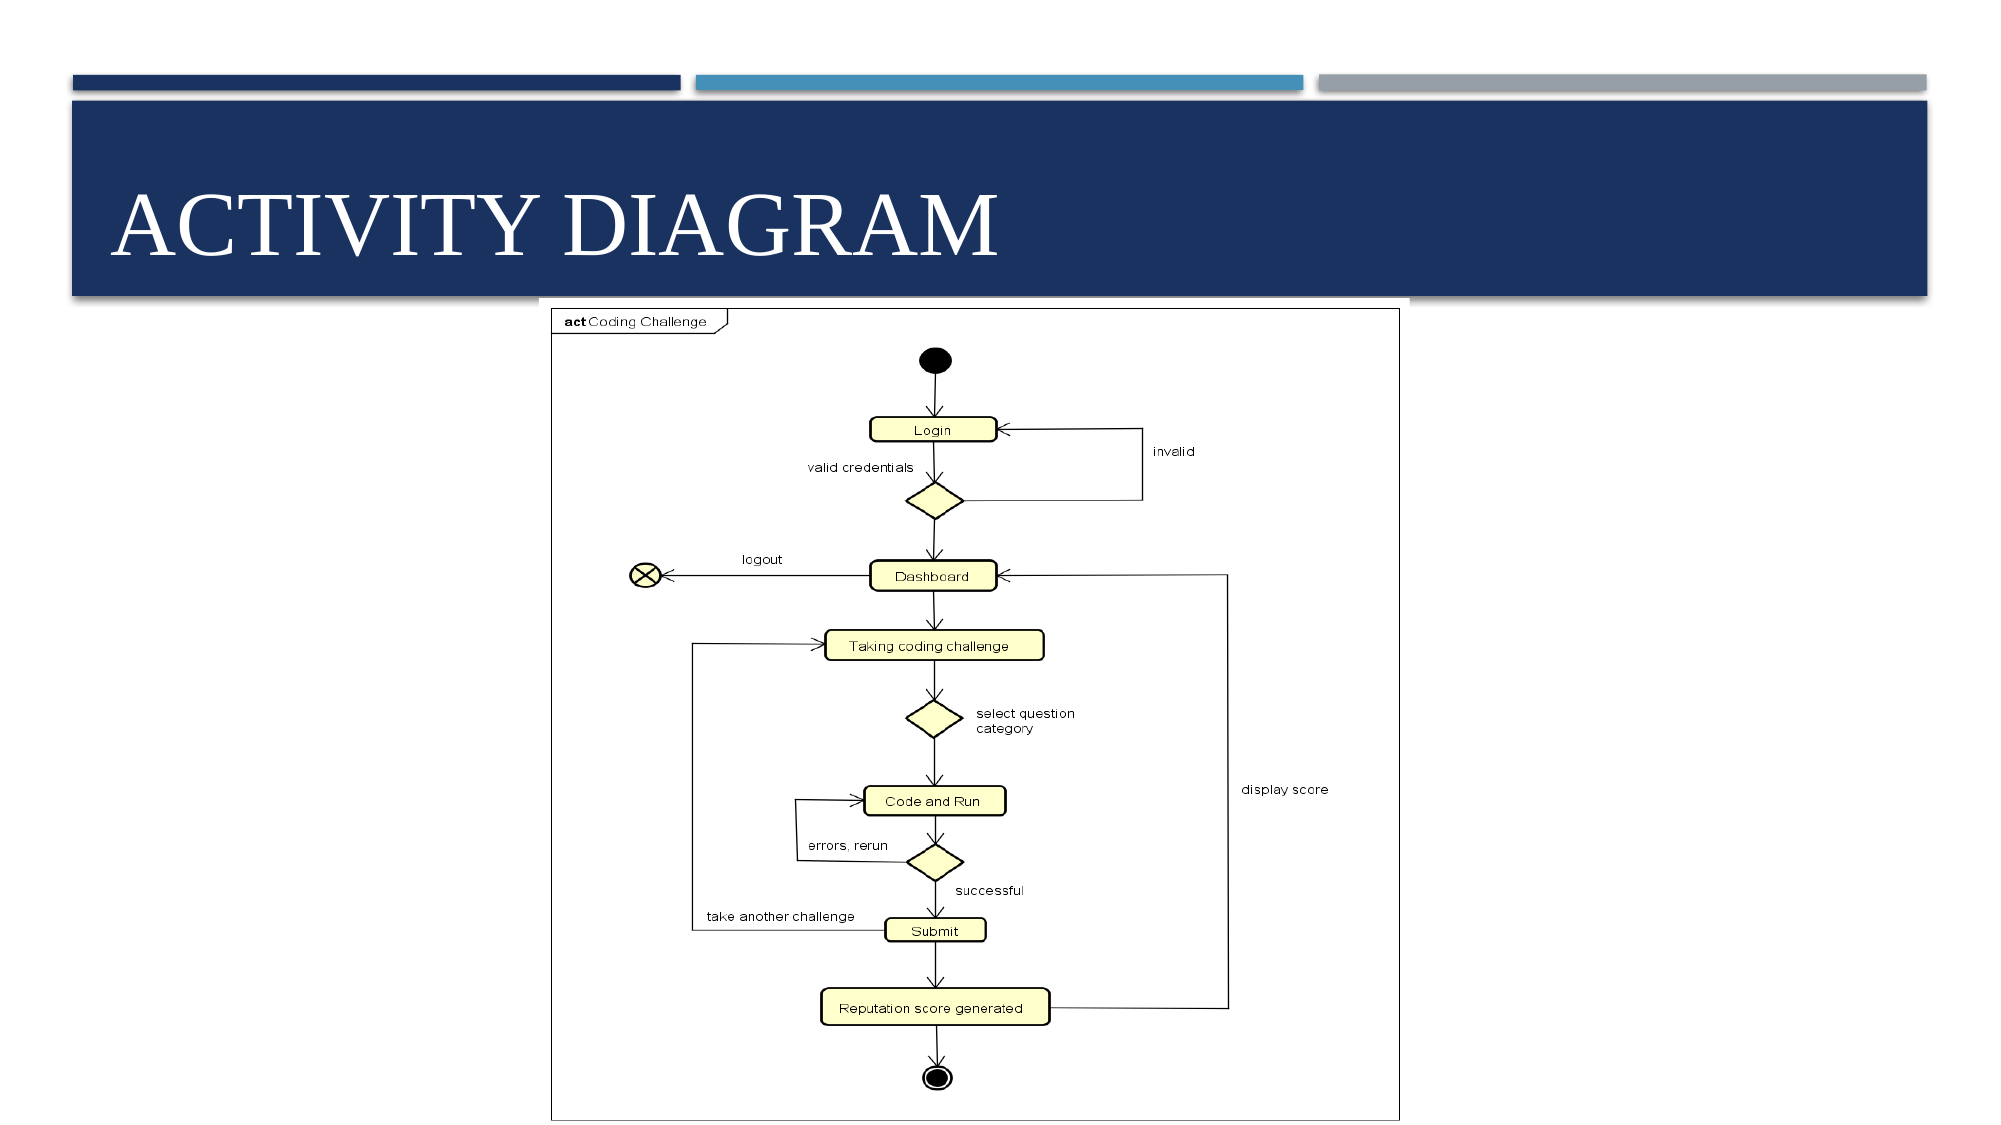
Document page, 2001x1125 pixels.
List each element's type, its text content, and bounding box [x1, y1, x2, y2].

title Activity diagram [95, 115, 1905, 282]
picture [538, 297, 1411, 1125]
